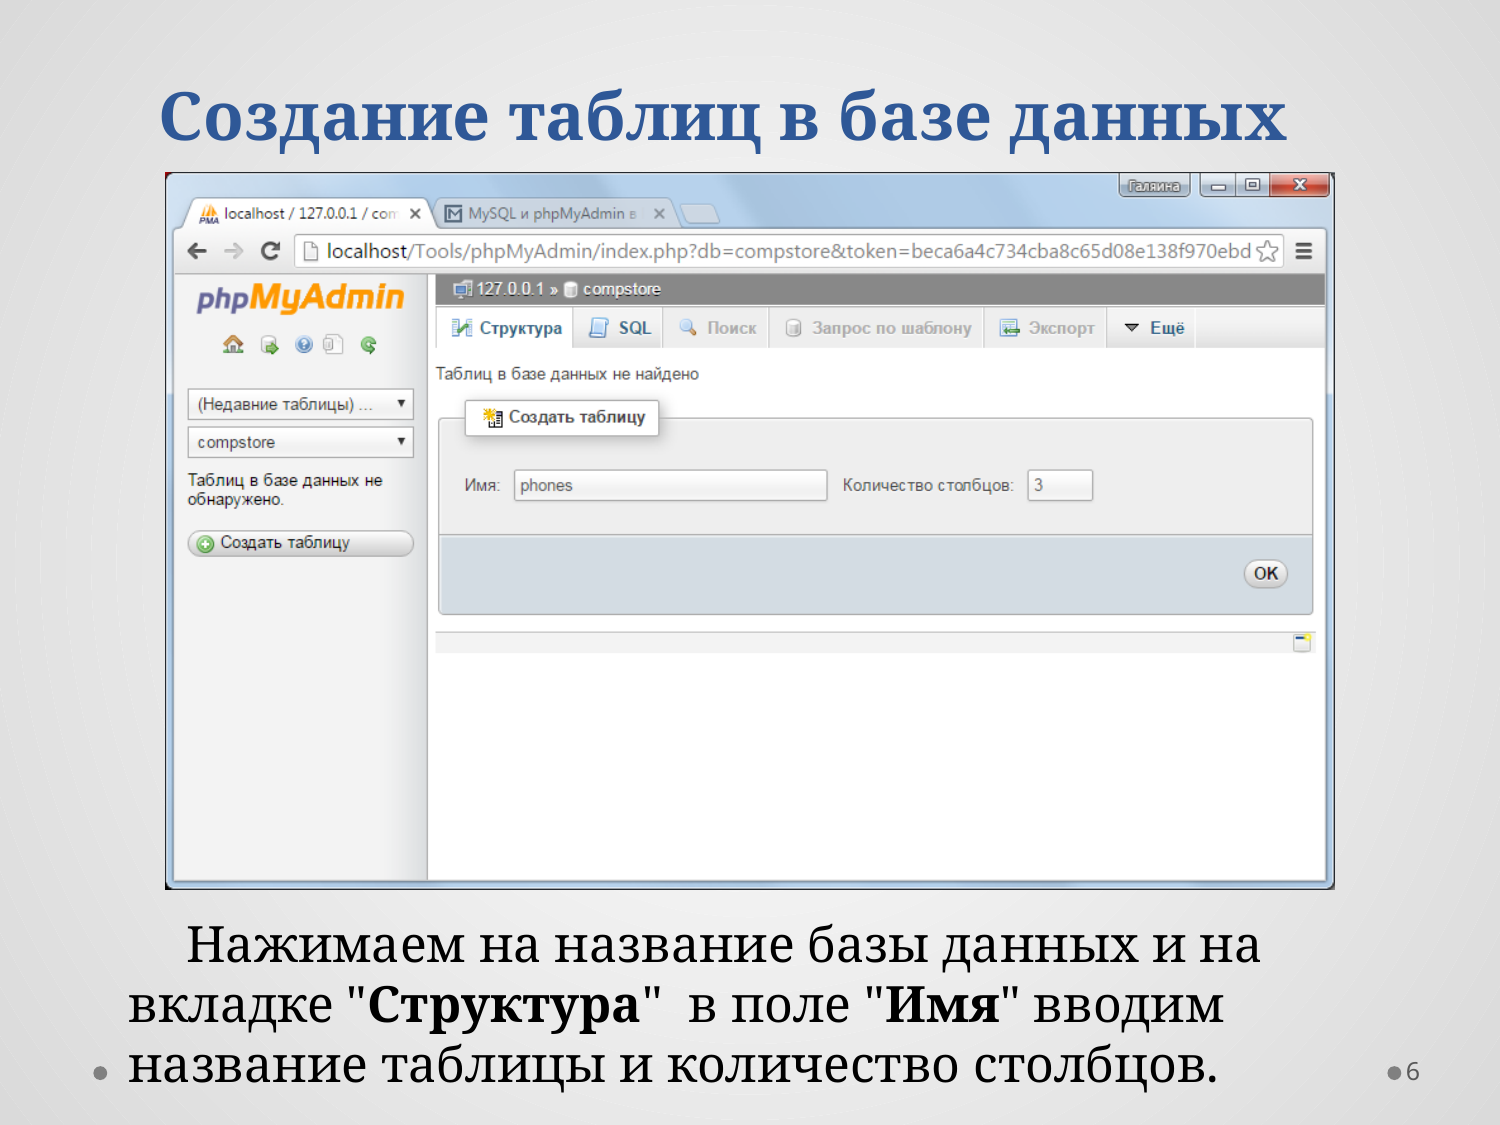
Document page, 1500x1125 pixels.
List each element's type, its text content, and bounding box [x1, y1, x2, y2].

picture [164, 172, 1335, 890]
text_box Нажимаем на название базы данных и на вкладке "Структура" в поле "Имя" вводим название таблицы и количество столбцов. [113, 905, 1437, 1100]
slide_number 6 [1401, 1042, 1494, 1103]
title Создание таблиц в базе данных [85, 30, 1361, 162]
